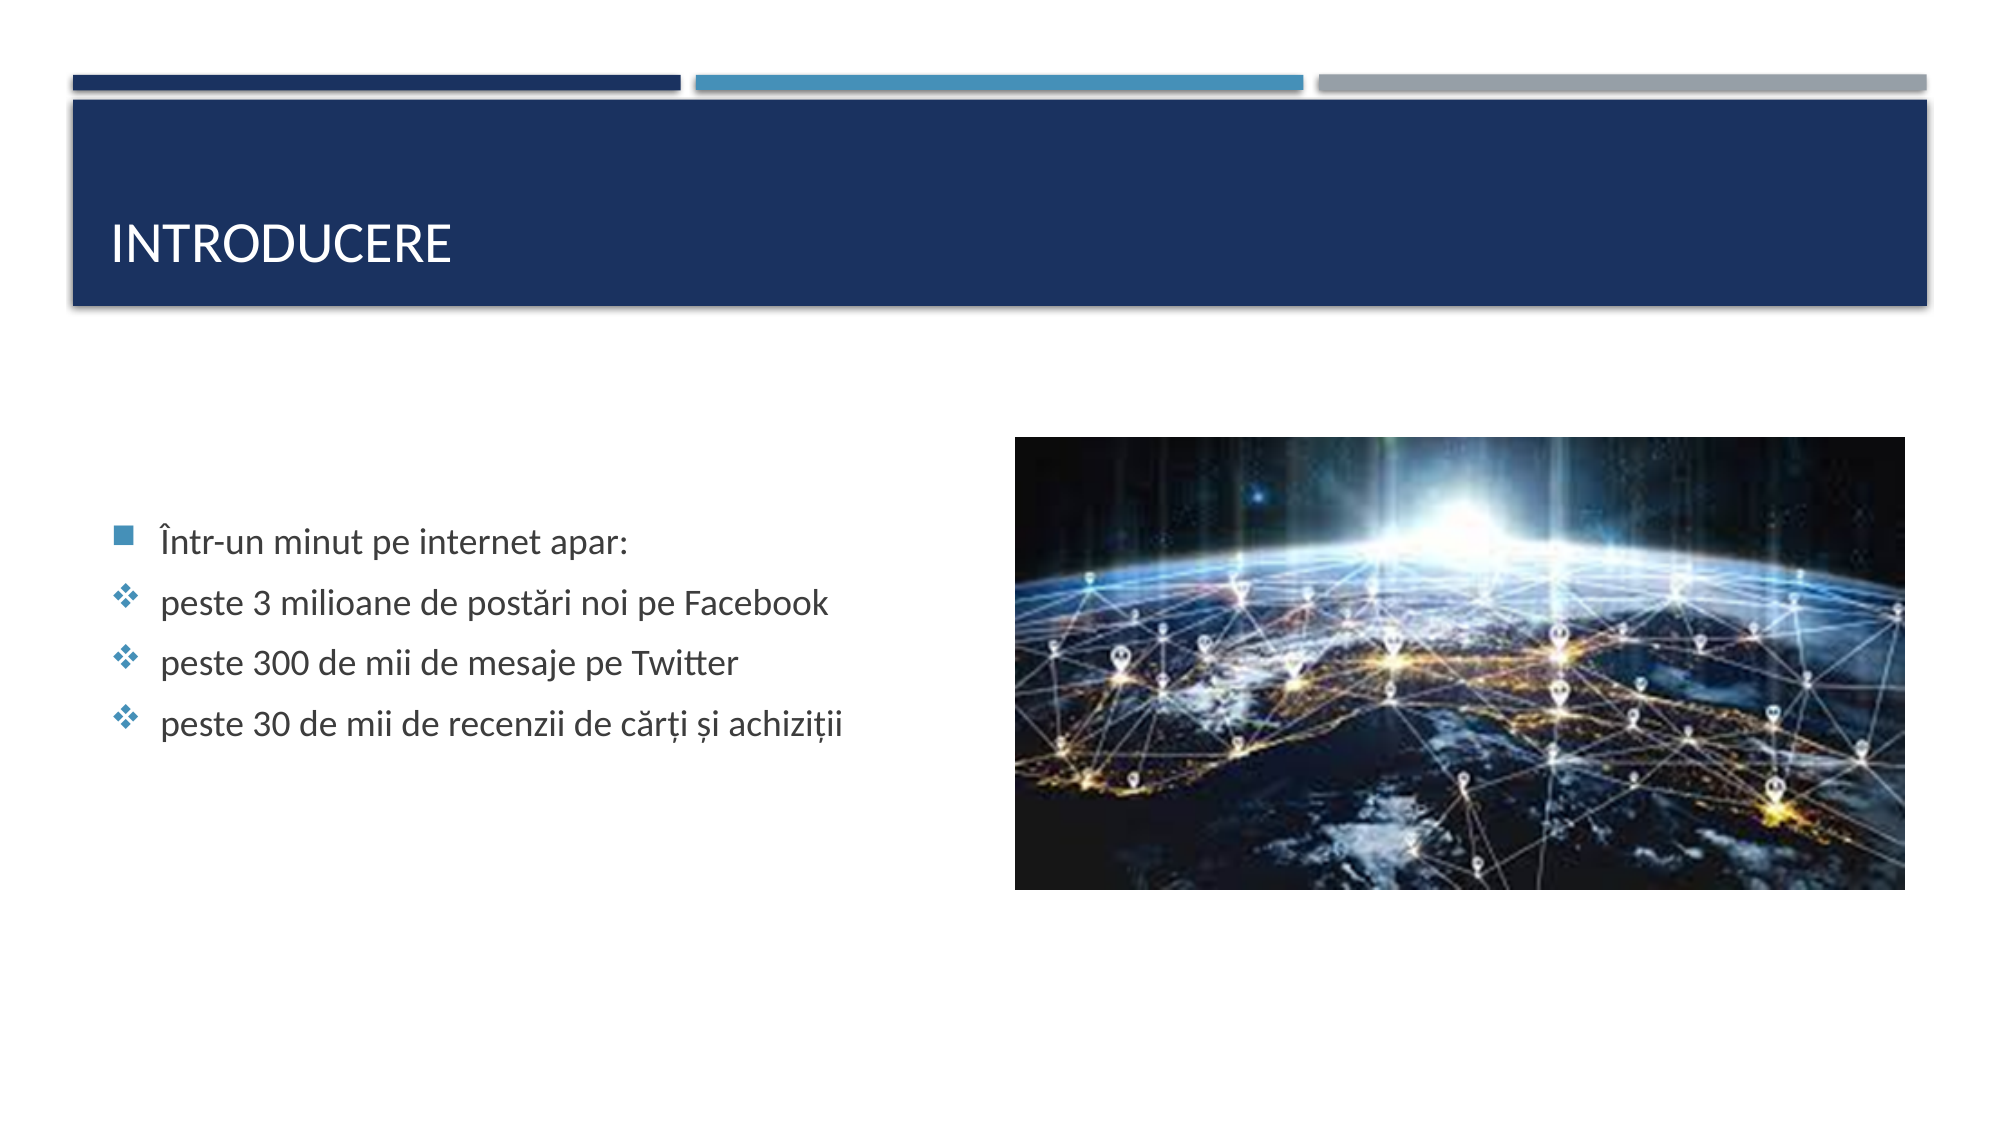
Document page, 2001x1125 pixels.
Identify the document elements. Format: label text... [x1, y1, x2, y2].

title INTRODUCERE [95, 119, 1905, 282]
picture [1014, 437, 1906, 890]
list Într-un minut pe internet apar: peste 3 milioane de postări noi pe Facebook peste 300 de mii de mesaje pe Twitter peste 30 de mii de recenzii de cărți și achiziții [95, 365, 985, 962]
